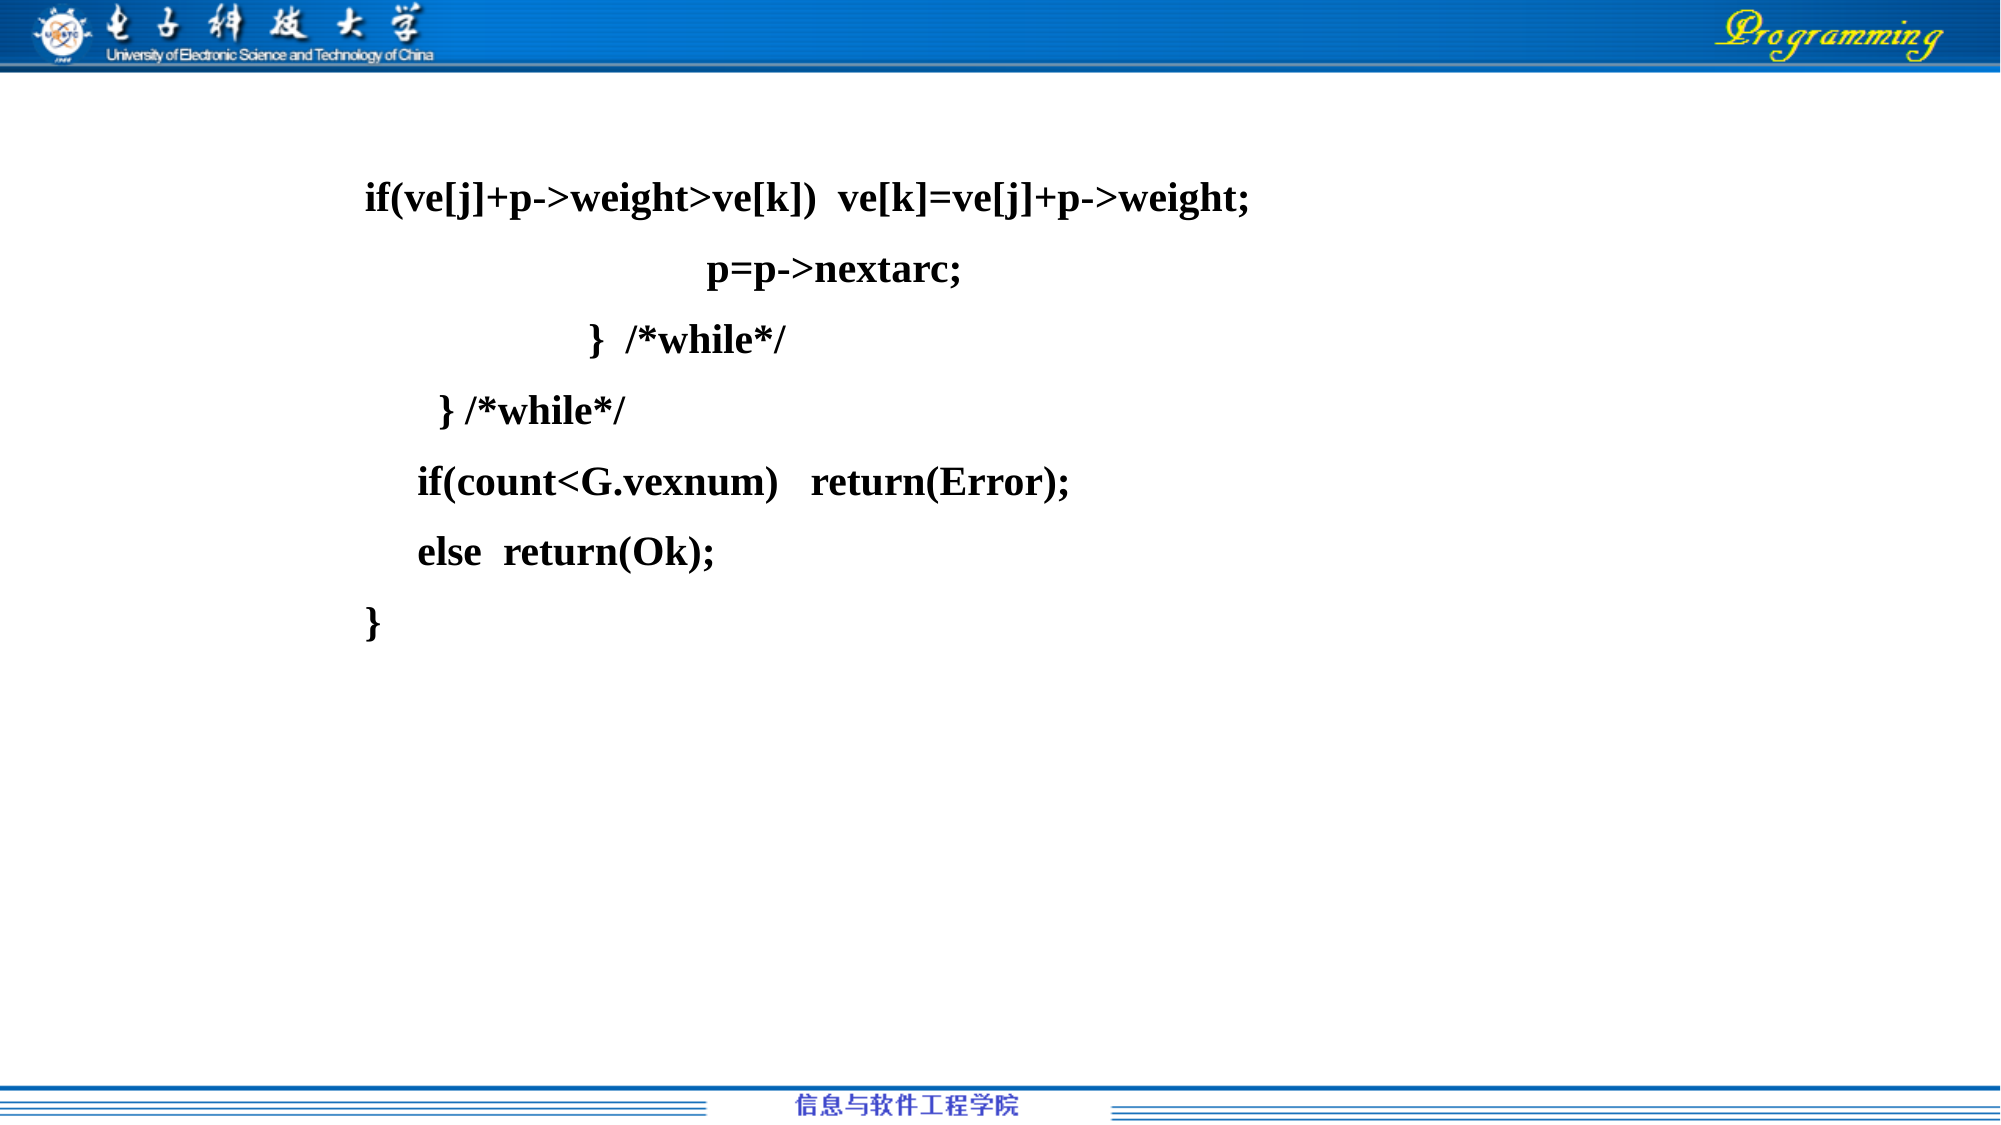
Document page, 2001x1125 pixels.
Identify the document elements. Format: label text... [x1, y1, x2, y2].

text_box if(ve[j]+p->weight>ve[k]) ve[k]=ve[j]+p->weight; p=p->nextarc; } /*while*/ } /*while*/ if(count<G.vexnum) return(Error); else return(Ok); } [349, 162, 1700, 653]
picture [0, 0, 2001, 1125]
